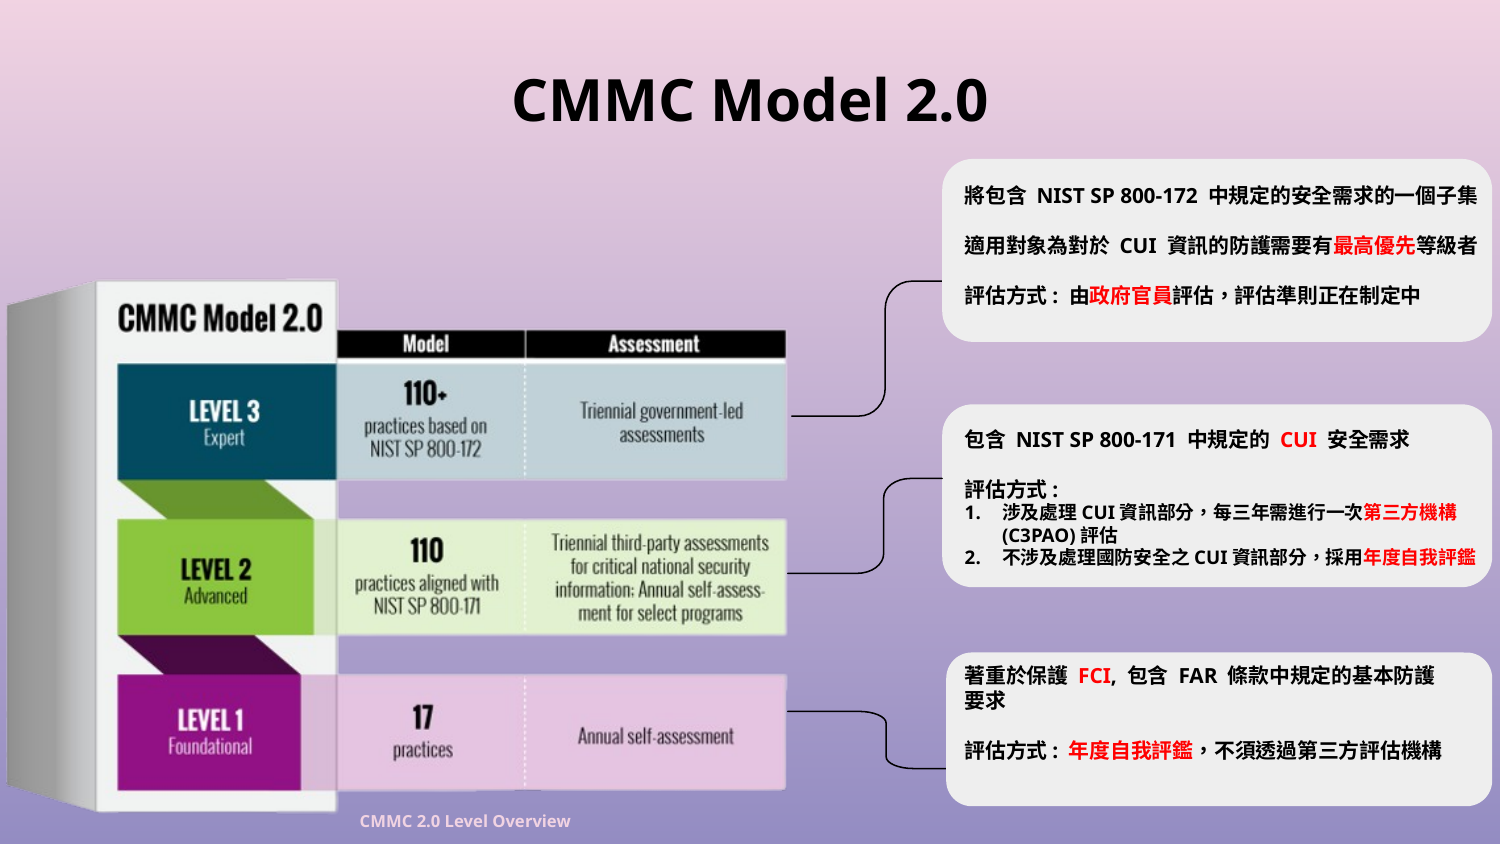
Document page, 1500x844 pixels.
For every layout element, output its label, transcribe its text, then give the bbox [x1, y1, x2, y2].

picture [0, 270, 794, 817]
text_box CMMC 2.0 Level Overview [152, 825, 779, 834]
text_box 著重於保護 FCI, 包含 FAR 條款中規定的基本防護要求 評估方式: 年度自我評鑑，不須透過第三方評估機構 [964, 648, 1454, 803]
text_box 將包含 NIST SP 800-172 中規定的安全需求的一個子集 適用對象為對於 CUI 資訊的防護需要有最高優先等級者 評估方式: 由政府官員評估，評估準則正在制定中 [964, 175, 1493, 341]
text_box [942, 404, 1493, 586]
text_box [946, 652, 1493, 807]
text_box 包含 NIST SP 800-171 中規定的 CUI 安全需求 評估方式: 涉及處理CUI資訊部分，每三年需進行一次第三方機構(C3PAO)評估 不涉及處理國防安全之CUI資訊部分，採用年度自我評鑑 [964, 438, 1493, 604]
text_box [942, 158, 1489, 341]
text_box CMMC Model 2.0 [74, 48, 1425, 142]
